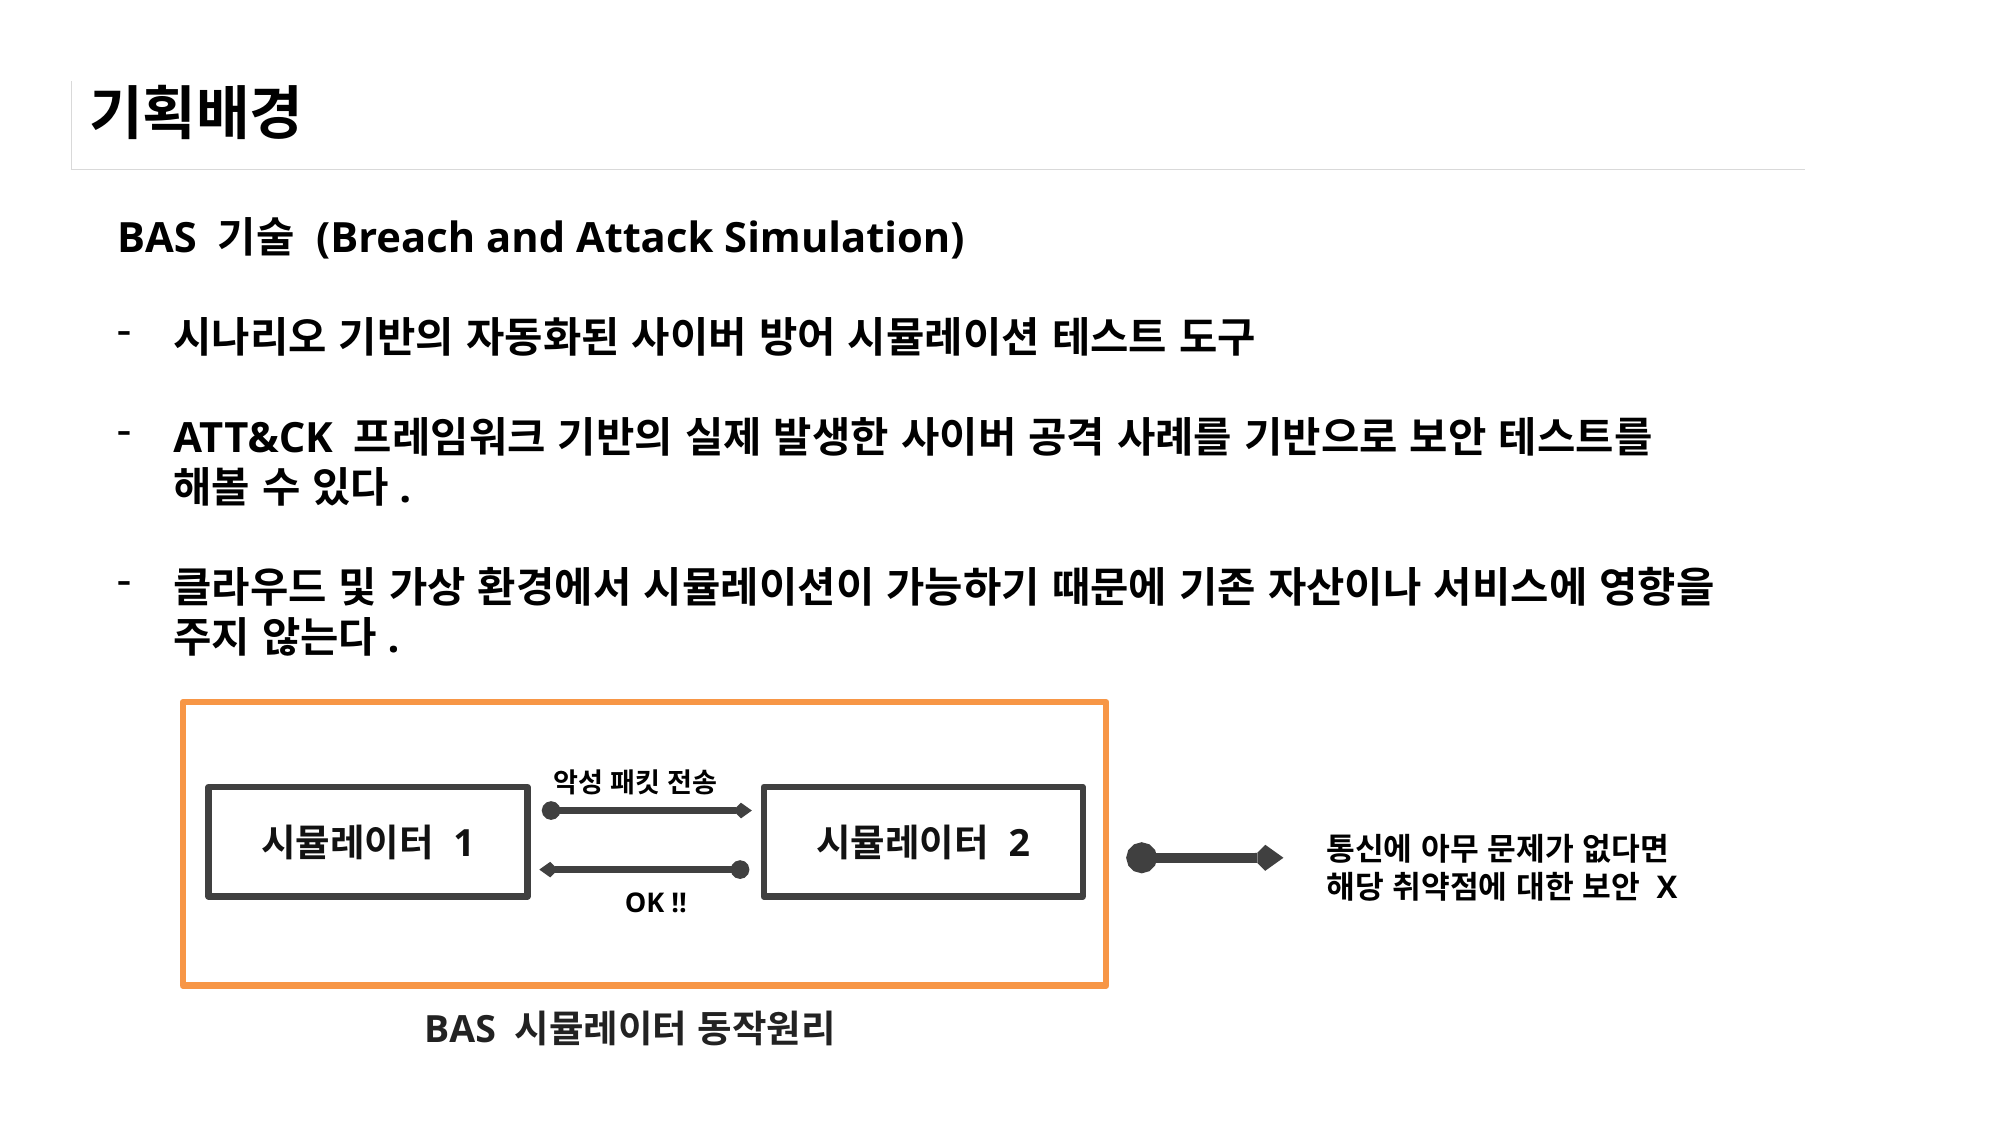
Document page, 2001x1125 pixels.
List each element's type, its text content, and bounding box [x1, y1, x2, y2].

text_box BAS 시뮬레이터 동작원리 [409, 997, 971, 1058]
title 기획배경 [74, 61, 1949, 162]
text_box 통신에 아무 문제가 없다면 해당 취약점에 대한 보안 X [1283, 822, 1721, 912]
text_box BAS 기술 (Breach and Attack Simulation) 시나리오 기반의 자동화된 사이버 방어 시뮬레이션 테스트 도구 ATT&CK 프레임워크 기반의 실제 발생한 사이버 공격 사례를 기반으로 보안 테스트를 해볼 수 있다. 클라우드 및 가상 환경에서 시뮬레이션이 가능하기 때문에 기존 자산이나 서비스에 영향을 주지 않는다. [102, 203, 1733, 668]
text_box [181, 700, 1108, 988]
